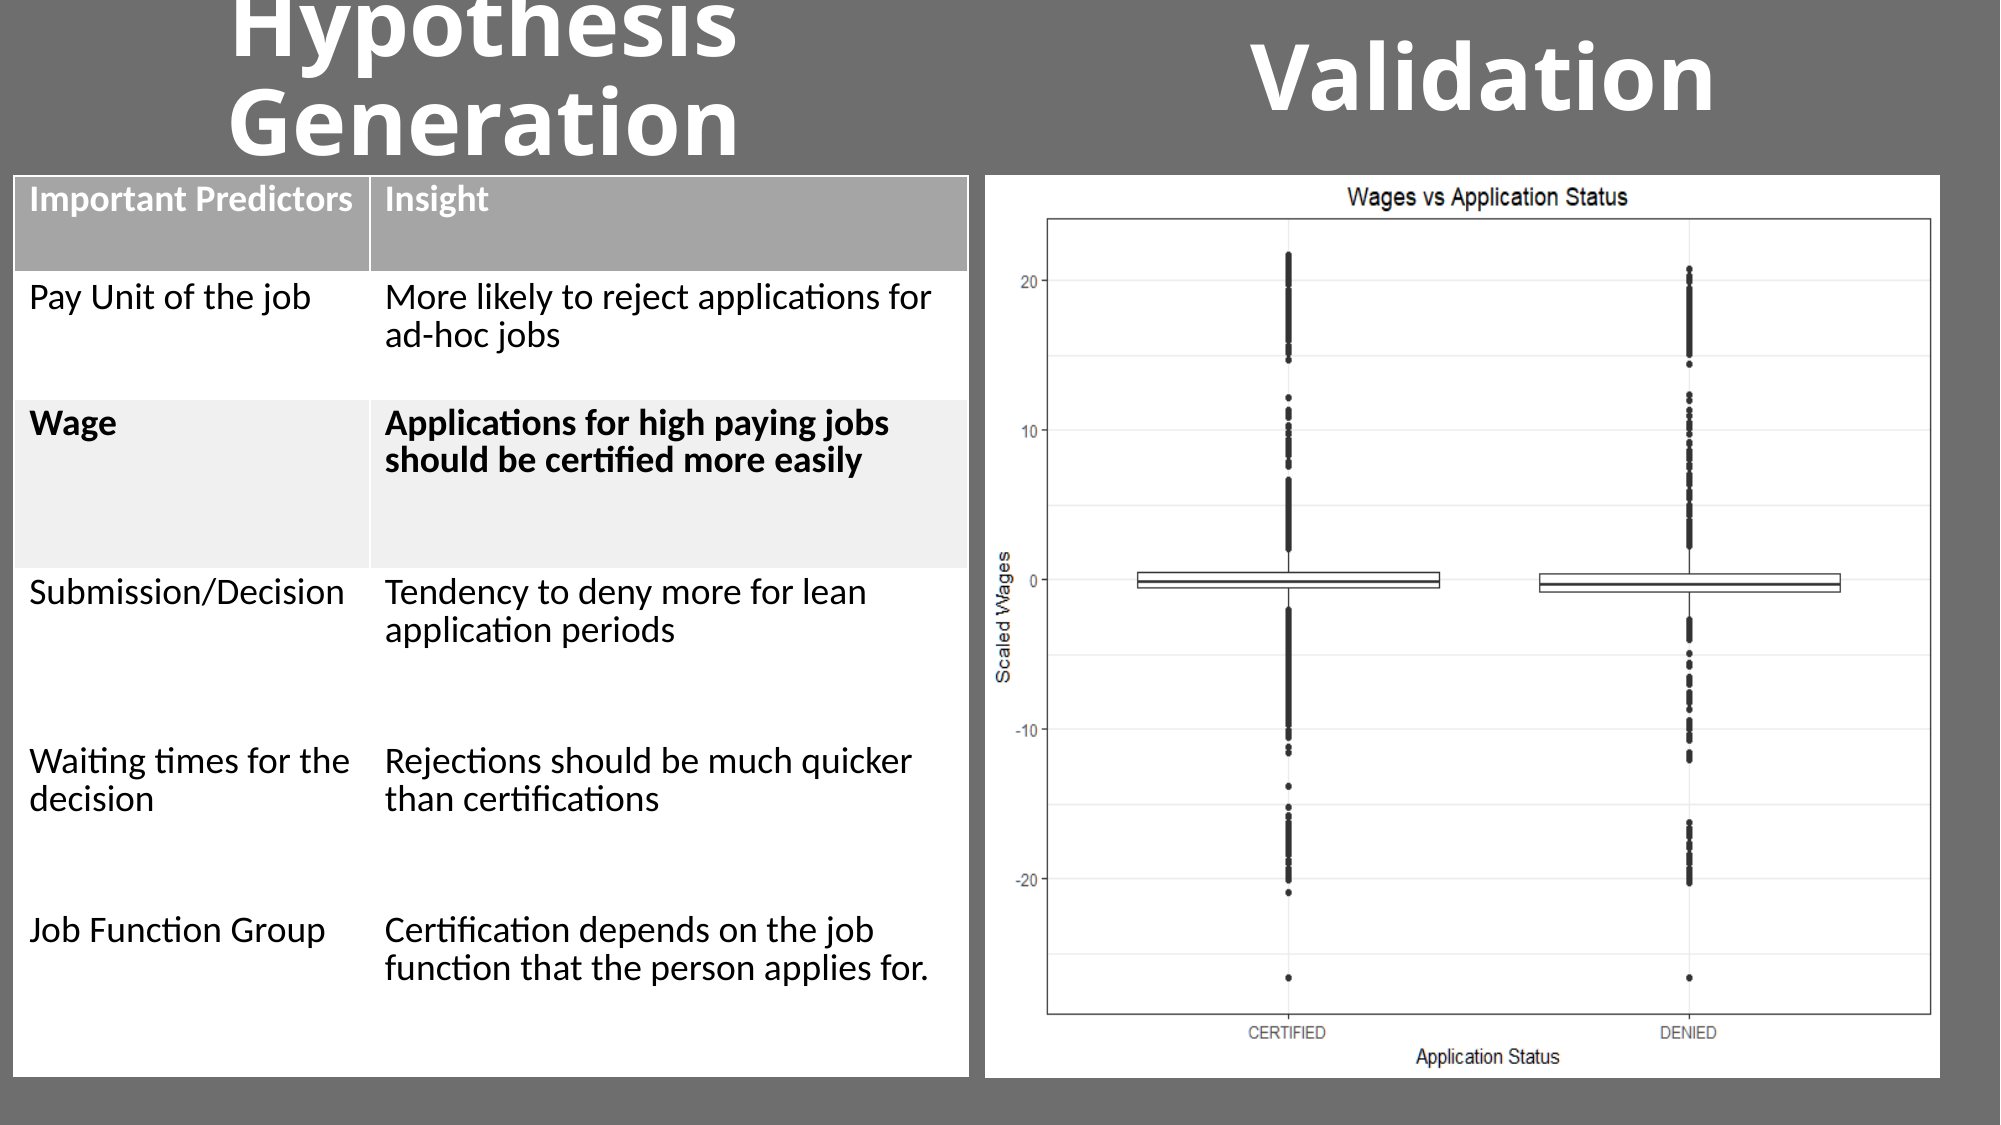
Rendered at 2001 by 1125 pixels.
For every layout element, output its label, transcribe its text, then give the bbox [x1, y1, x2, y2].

title Hypothesis Generation [0, 0, 969, 153]
table_header Insight [371, 177, 967, 271]
table_cell Wage [15, 400, 369, 568]
picture [985, 175, 1940, 1079]
table_cell Job Function Group [15, 908, 369, 1075]
text_box Validation [999, 0, 1969, 153]
table_cell Submission/Decision [15, 569, 369, 737]
table_cell Pay Unit of the job [15, 277, 369, 399]
table_header Important Predictors [15, 177, 369, 271]
table_cell More likely to reject applications for ad-hoc jobs [371, 277, 967, 399]
table_cell Certification depends on the job function that the person applies for. [371, 908, 967, 1075]
table_cell Applications for high paying jobs should be certified more easily [371, 400, 967, 568]
table_cell Rejections should be much quicker than certifications [371, 739, 967, 906]
table_cell Tendency to deny more for lean application periods [371, 569, 967, 737]
table_cell Waiting times for the decision [15, 739, 369, 906]
